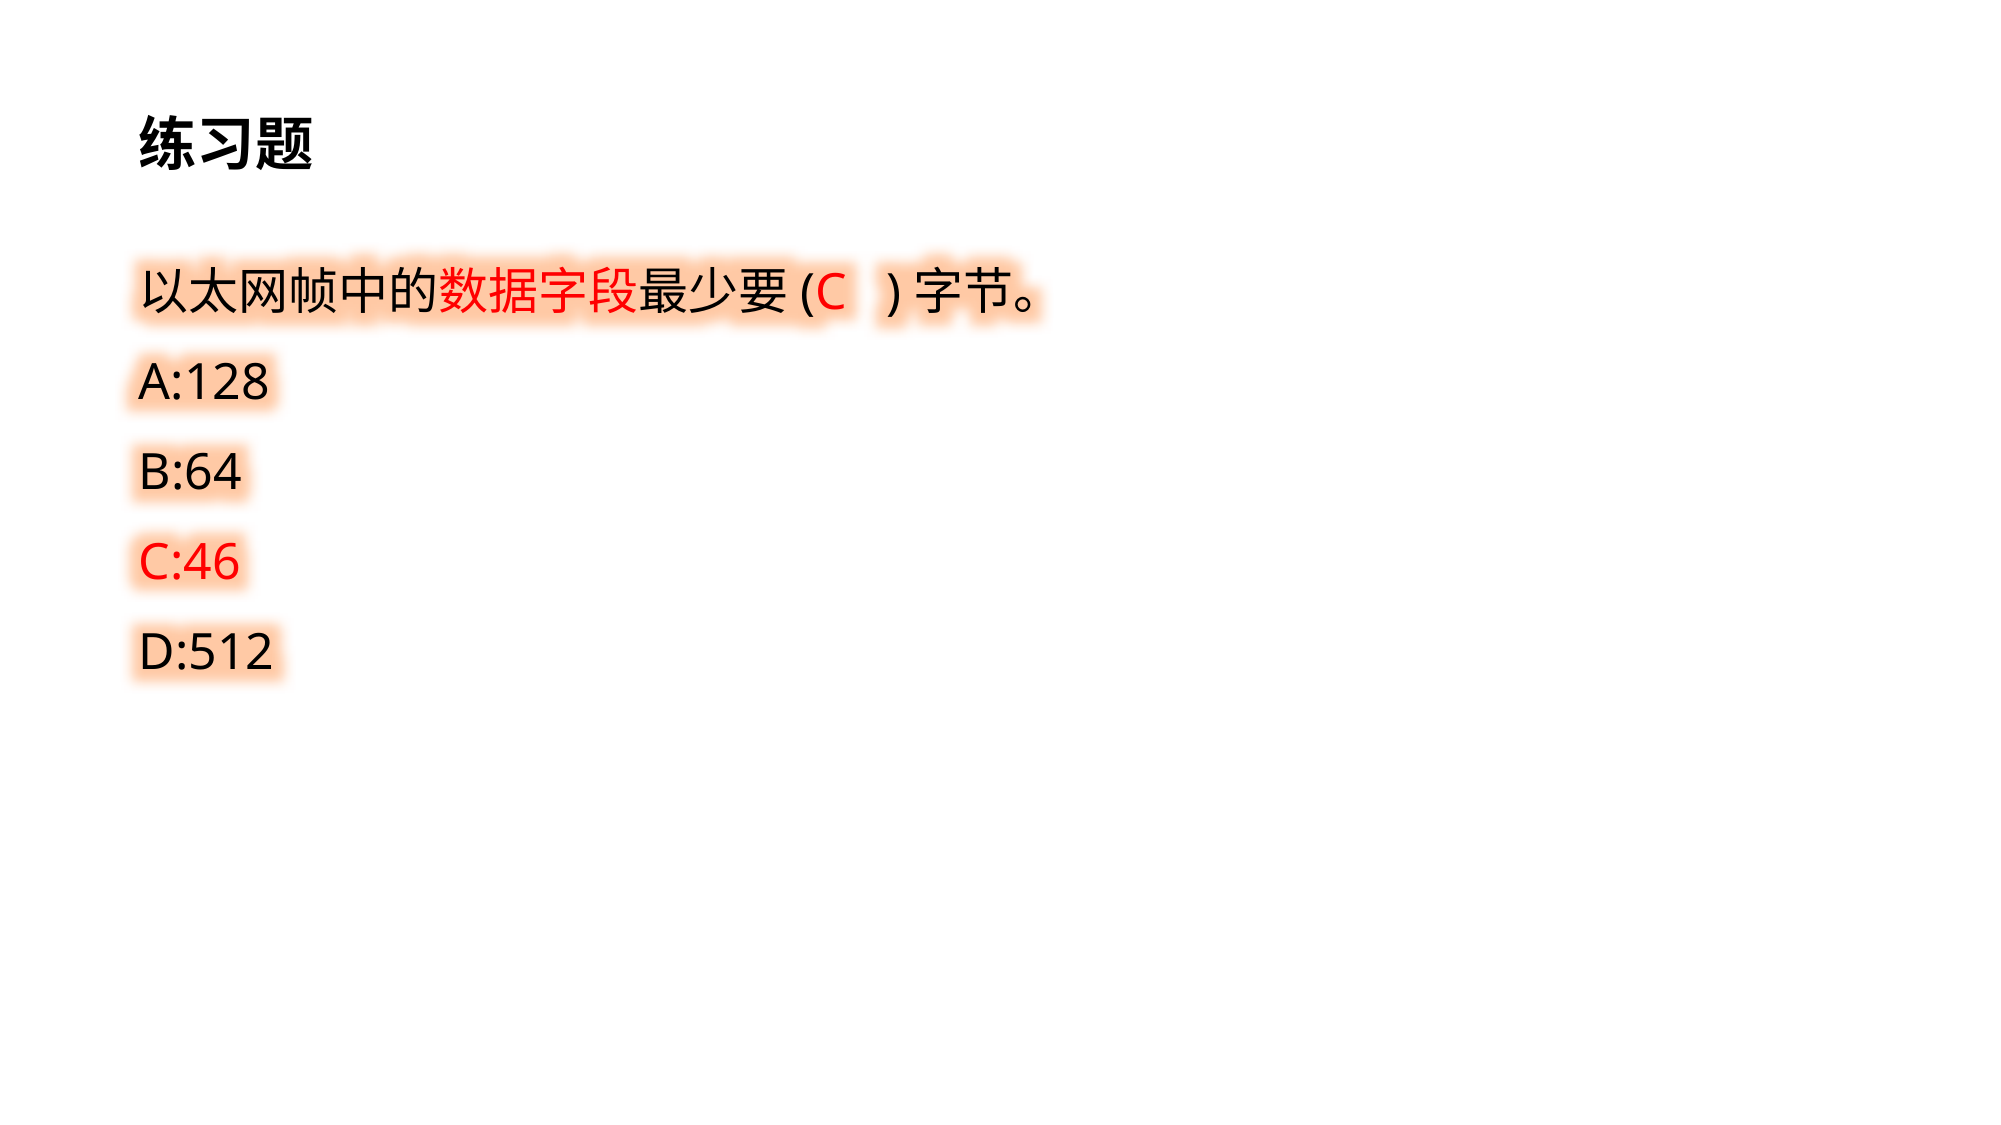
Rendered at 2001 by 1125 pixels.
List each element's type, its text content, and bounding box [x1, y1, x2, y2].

text_box 练习题 [120, 97, 1568, 187]
text_box 以太网帧中的数据字段最少要(C )字节。 A:128 B:64 C:46 D:512 [120, 220, 1961, 679]
